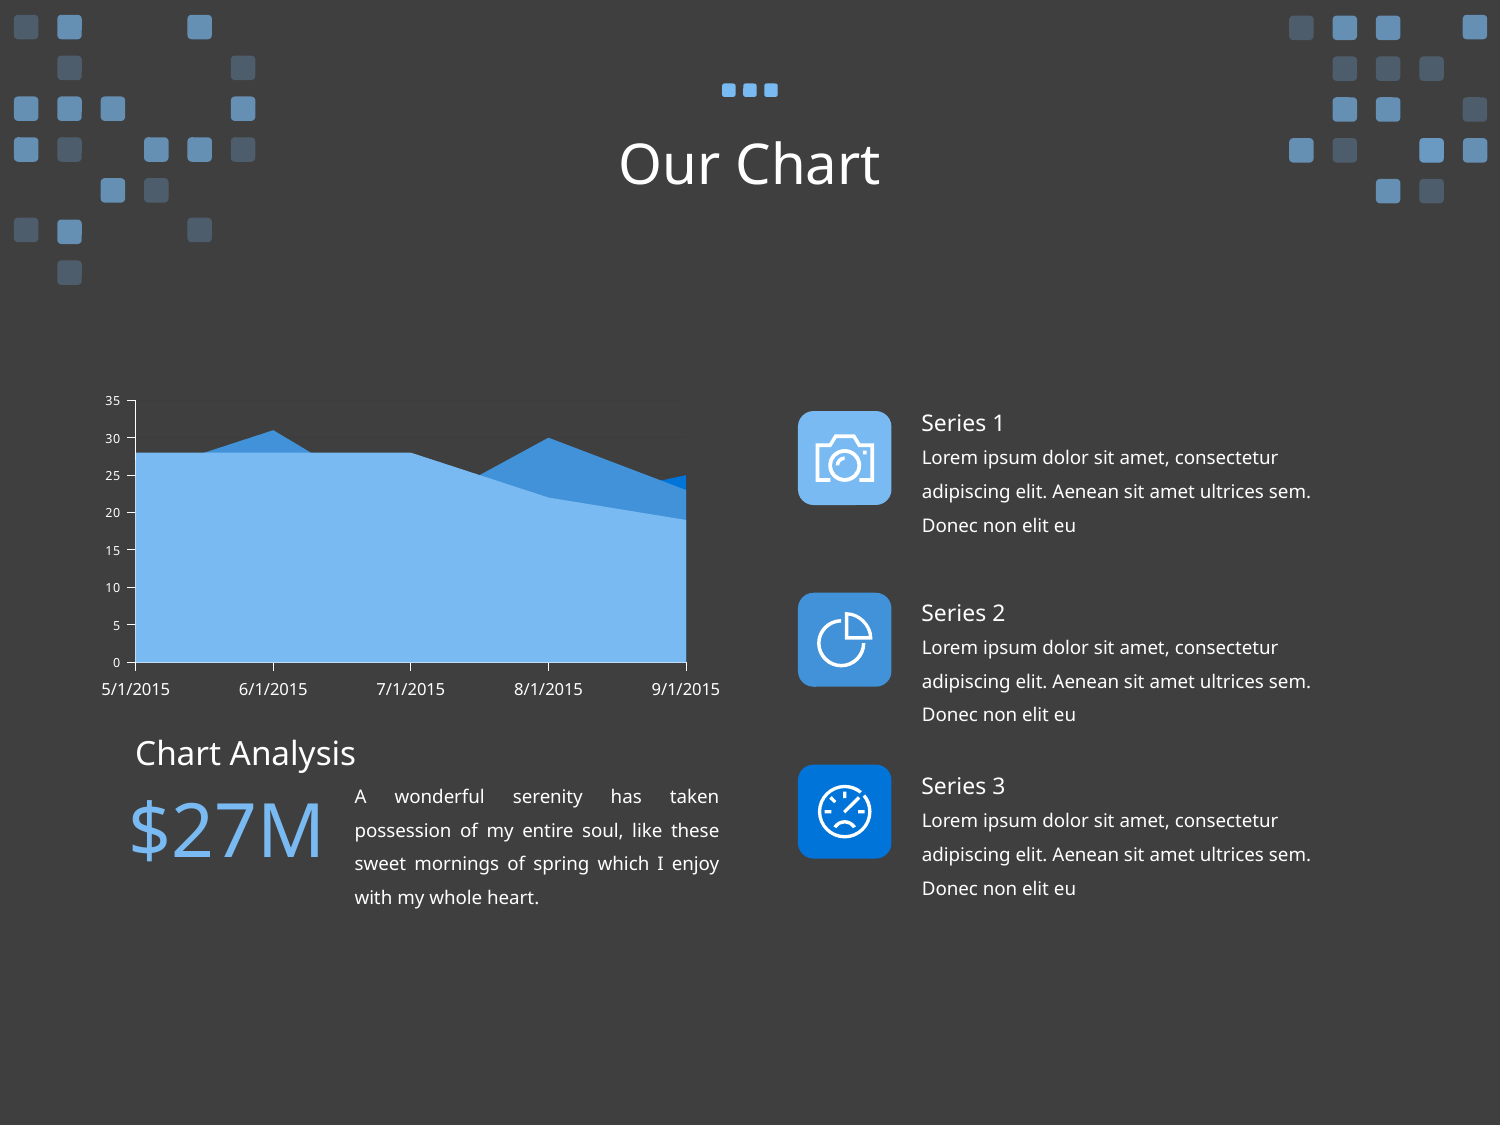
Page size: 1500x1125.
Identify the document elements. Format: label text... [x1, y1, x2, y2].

text_box [797, 764, 892, 859]
text_box Lorem ipsum dolor sit amet, consectetur adipiscing elit. Aenean sit amet ultrices sem. Donec non elit eu [907, 616, 1376, 733]
text_box Lorem ipsum dolor sit amet, consectetur adipiscing elit. Aenean sit amet ultrices sem. Donec non elit eu [907, 427, 1376, 544]
text_box Series 3 [906, 764, 1021, 807]
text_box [13, 14, 256, 285]
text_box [722, 83, 778, 97]
text_box Series 2 [906, 591, 1021, 634]
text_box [1289, 14, 1488, 204]
text_box [797, 411, 892, 506]
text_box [815, 434, 874, 482]
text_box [817, 612, 873, 668]
text_box $27M [113, 775, 339, 881]
title Our Chart [256, 57, 1397, 276]
text_box Chart Analysis [120, 725, 372, 775]
text_box Lorem ipsum dolor sit amet, consectetur adipiscing elit. Aenean sit amet ultrices sem. Donec non elit eu [907, 790, 1376, 907]
chart [88, 385, 734, 707]
text_box Series 1 [906, 400, 1021, 443]
text_box [797, 592, 892, 687]
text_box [817, 784, 872, 839]
text_box A wonderful serenity has taken possession of my entire soul, like these sweet mornings of spring which I enjoy with my whole heart. [339, 765, 734, 916]
